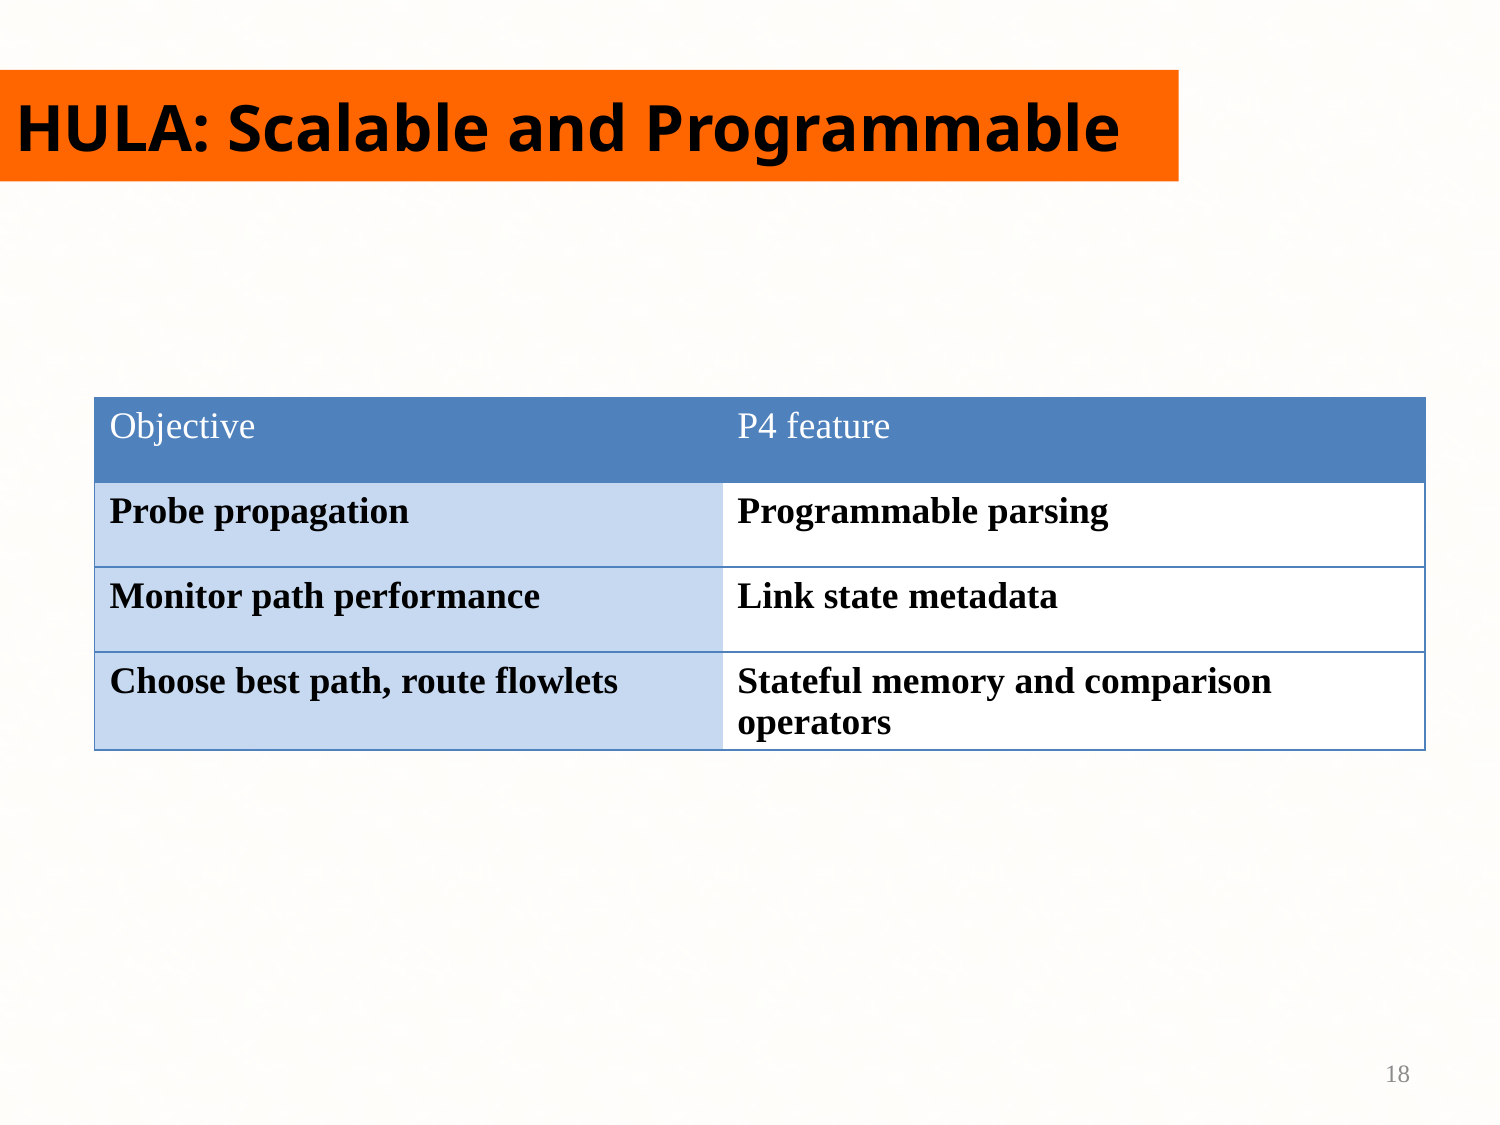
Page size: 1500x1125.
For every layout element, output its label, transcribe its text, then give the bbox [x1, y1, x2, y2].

table_cell Monitor path performance [95, 568, 723, 651]
table_cell Programmable parsing [723, 483, 1424, 566]
title HULA: Scalable and Programmable [0, 69, 1179, 182]
table_cell Link state metadata [723, 568, 1424, 651]
table_header Objective [95, 399, 723, 482]
table_cell Probe propagation [95, 483, 723, 566]
slide_number 18 [1074, 1042, 1425, 1103]
table_header P4 feature [723, 399, 1424, 482]
table_cell Choose best path, route flowlets [95, 653, 723, 749]
table_cell Stateful memory and comparison operators [723, 653, 1424, 749]
